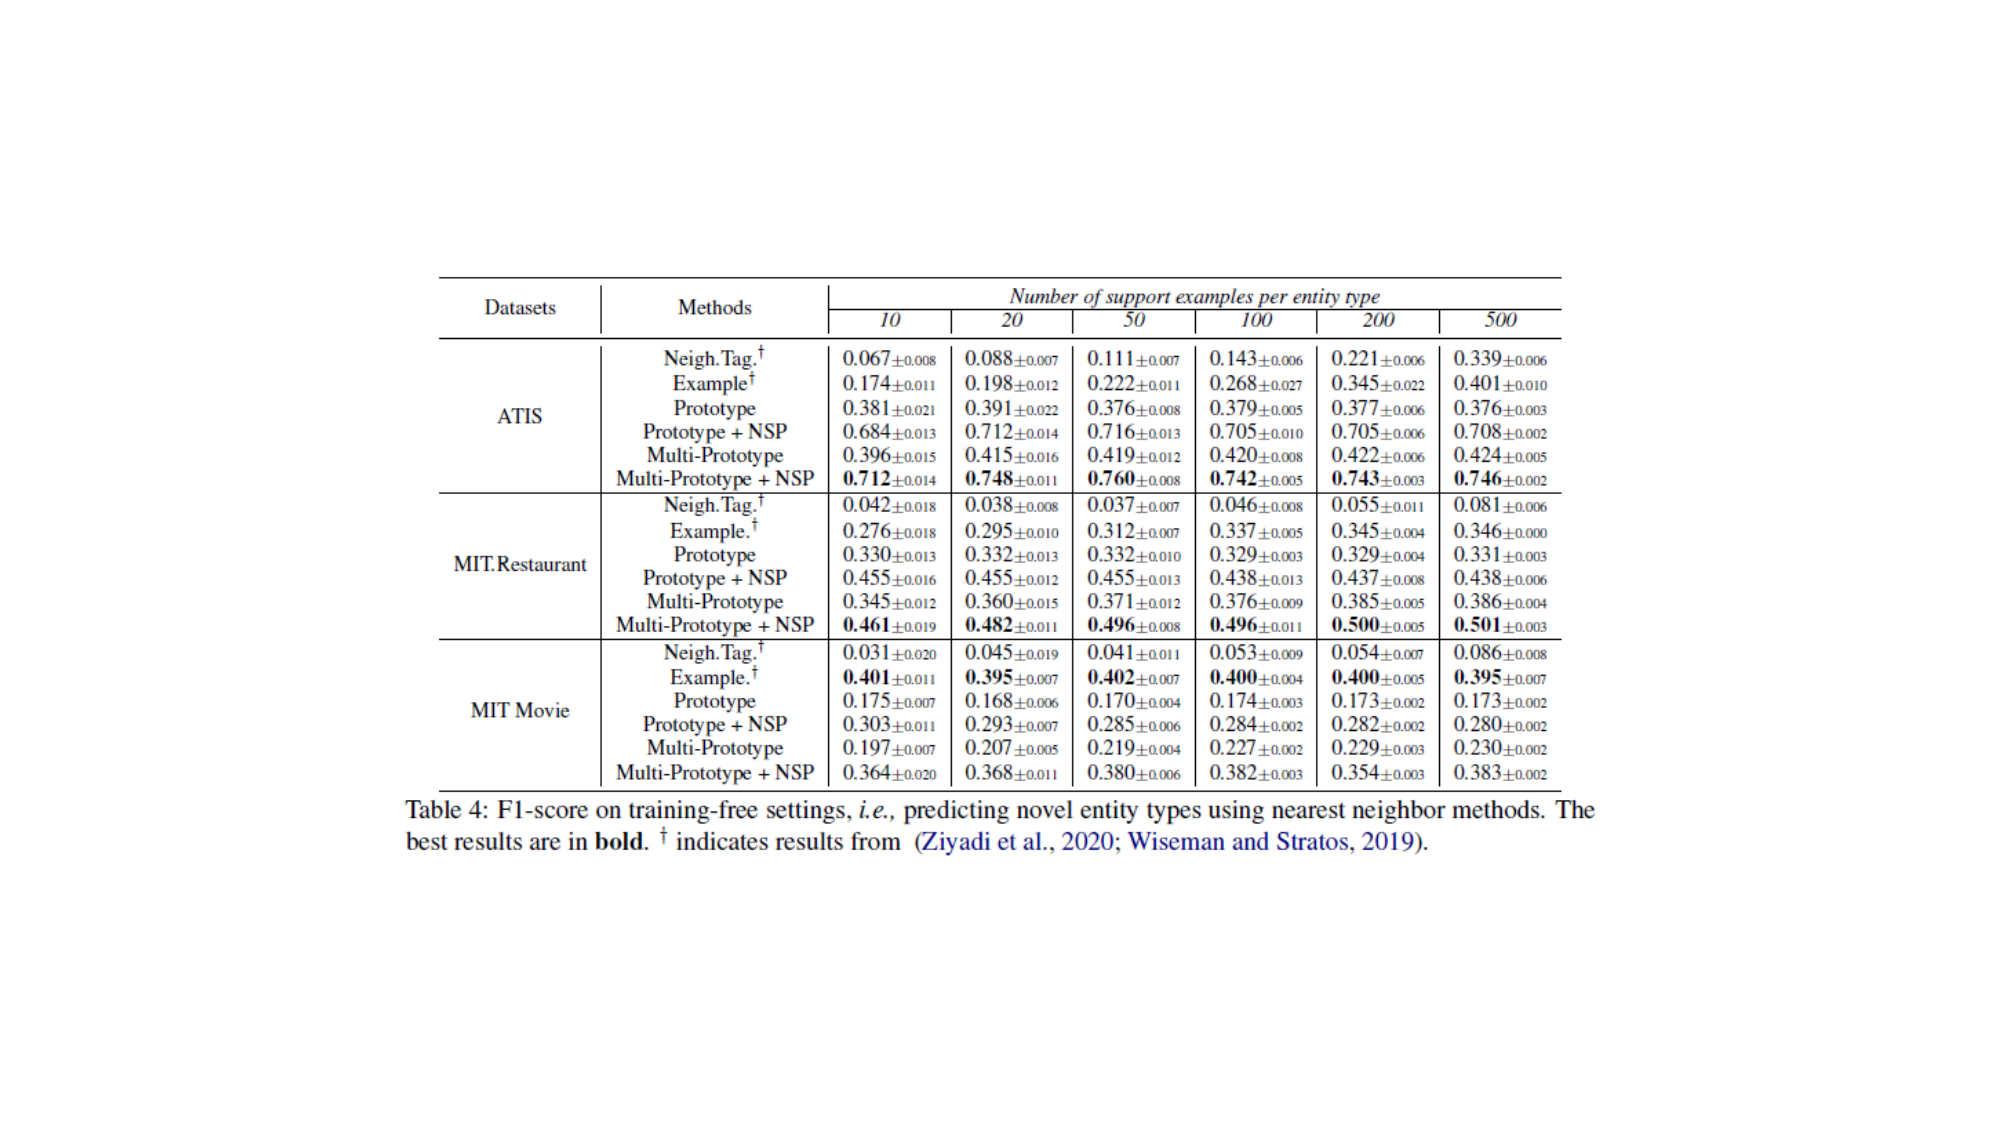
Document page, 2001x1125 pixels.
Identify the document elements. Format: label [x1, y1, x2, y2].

picture [402, 269, 1598, 856]
